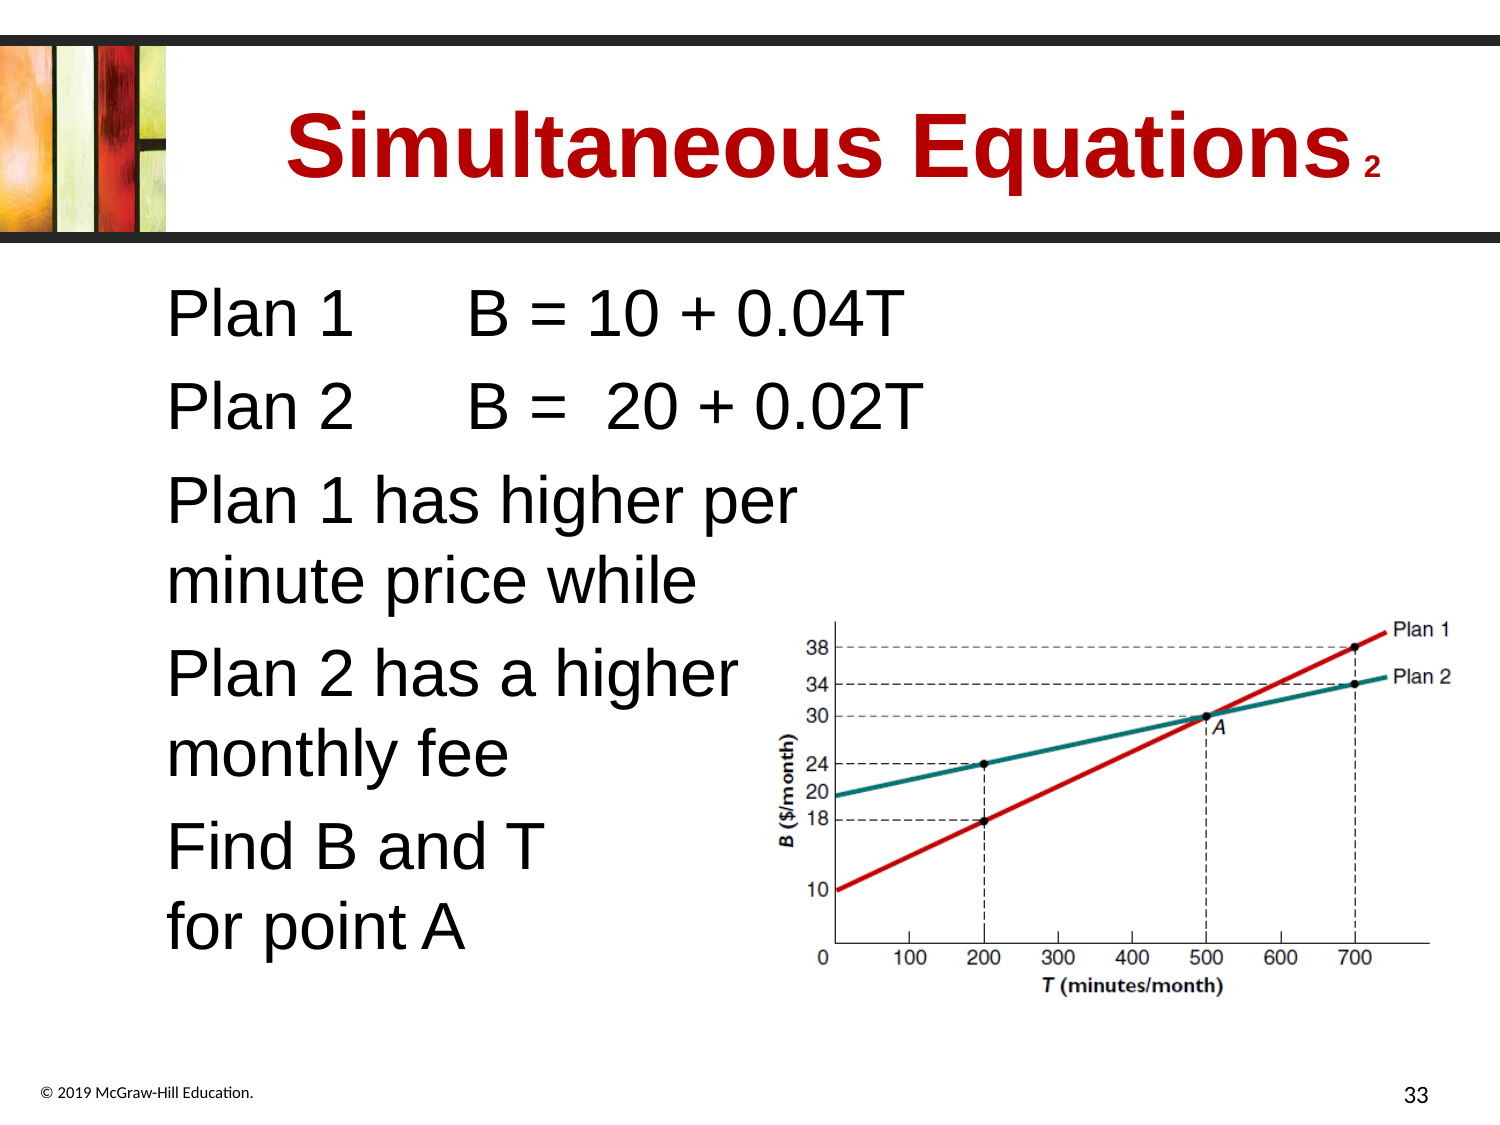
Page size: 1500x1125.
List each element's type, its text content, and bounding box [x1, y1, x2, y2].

list Plan 1 B = 10 + 0.04T Plan 2 B = 20 + 0.02T Plan 1 has higher per minute price while Plan 2 has a higher monthly fee Find B and T for point A [151, 262, 947, 1003]
title Simultaneous Equations 2 [170, 45, 1496, 238]
picture [0, 46, 166, 232]
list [762, 609, 1460, 1005]
